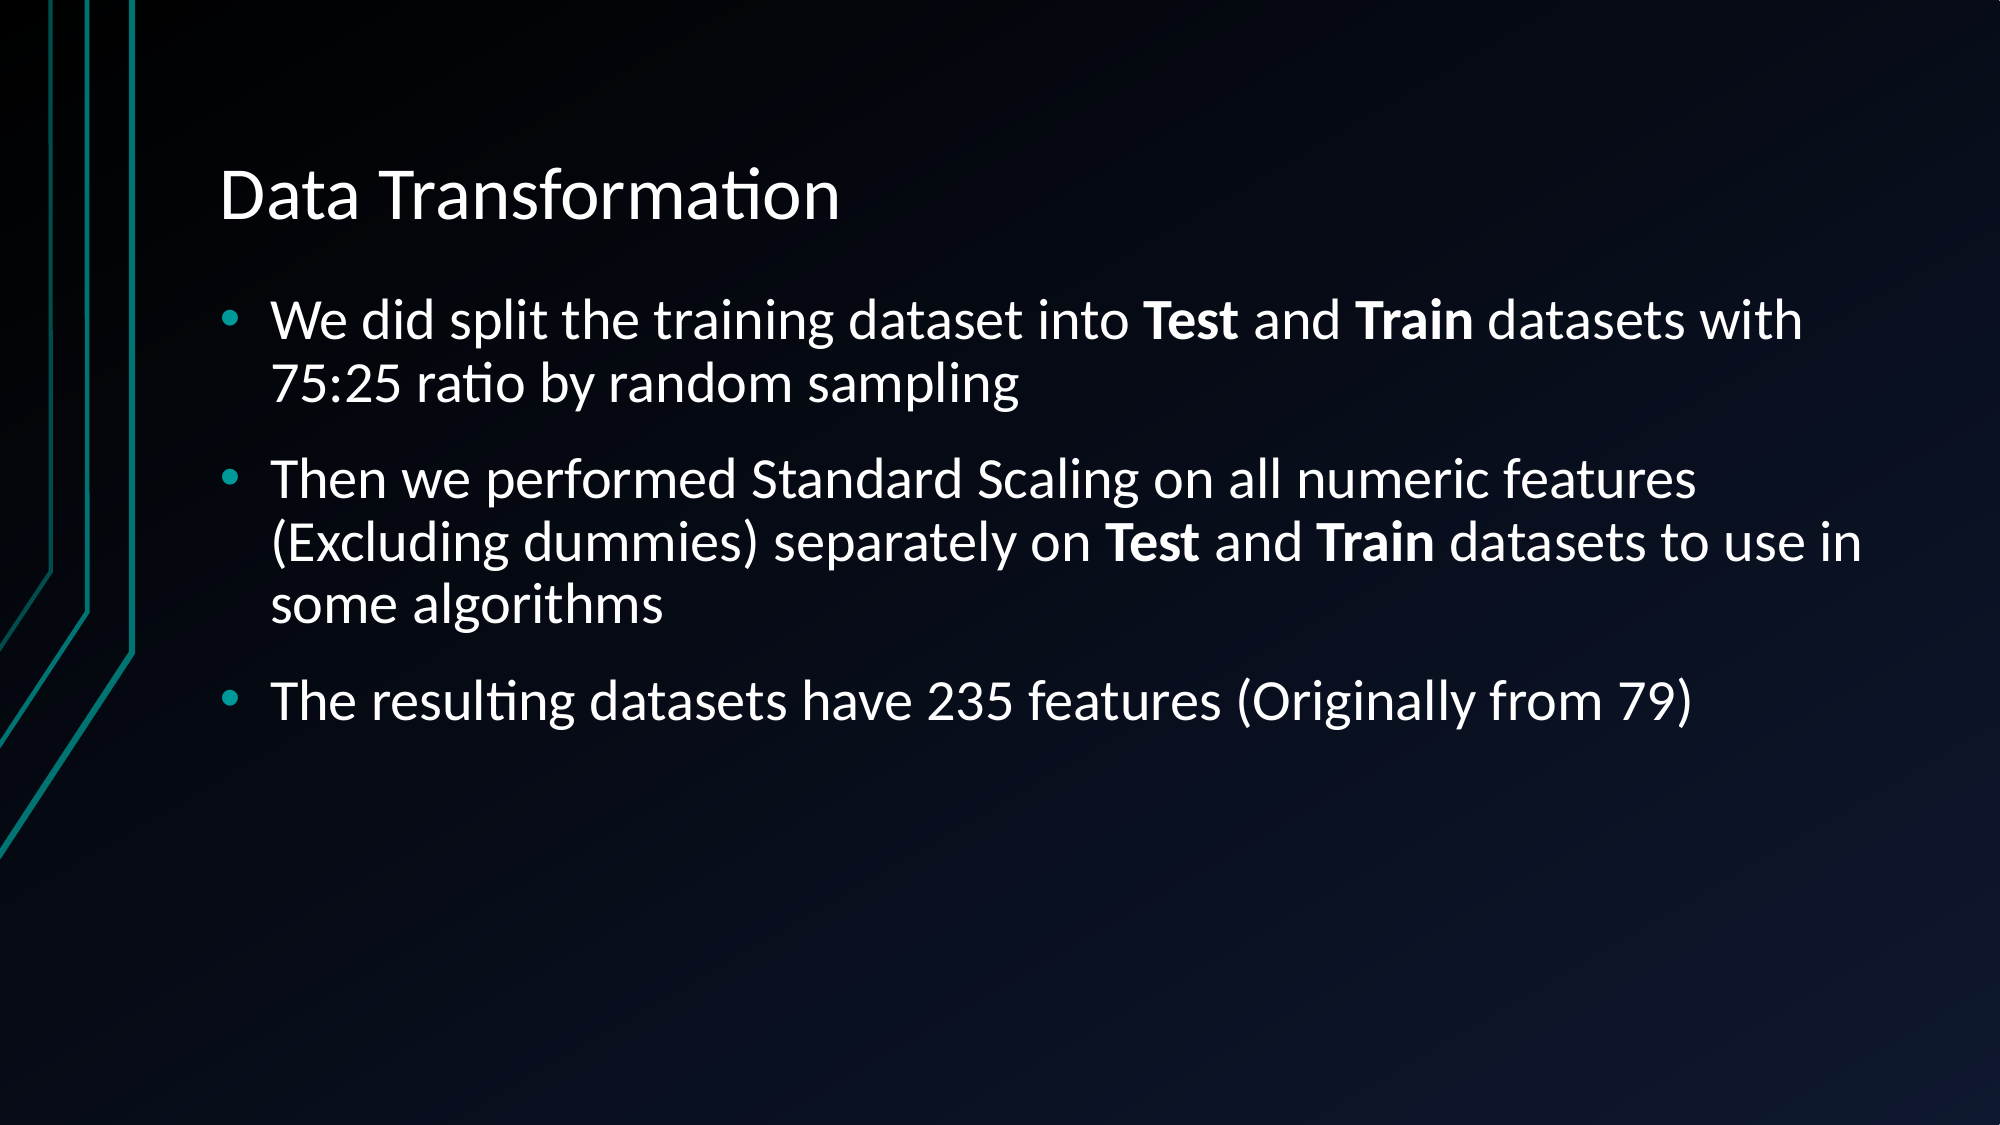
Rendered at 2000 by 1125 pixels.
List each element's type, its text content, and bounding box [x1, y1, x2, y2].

title Data Transformation [199, 45, 1900, 246]
list We did split the training dataset into Test and Train datasets with 75:25 ratio by random sampling Then we performed Standard Scaling on all numeric features (Excluding dummies) separately on Test and Train datasets to use in some algorithms The resulting datasets have 235 features (Originally from 79) [199, 279, 1900, 1012]
